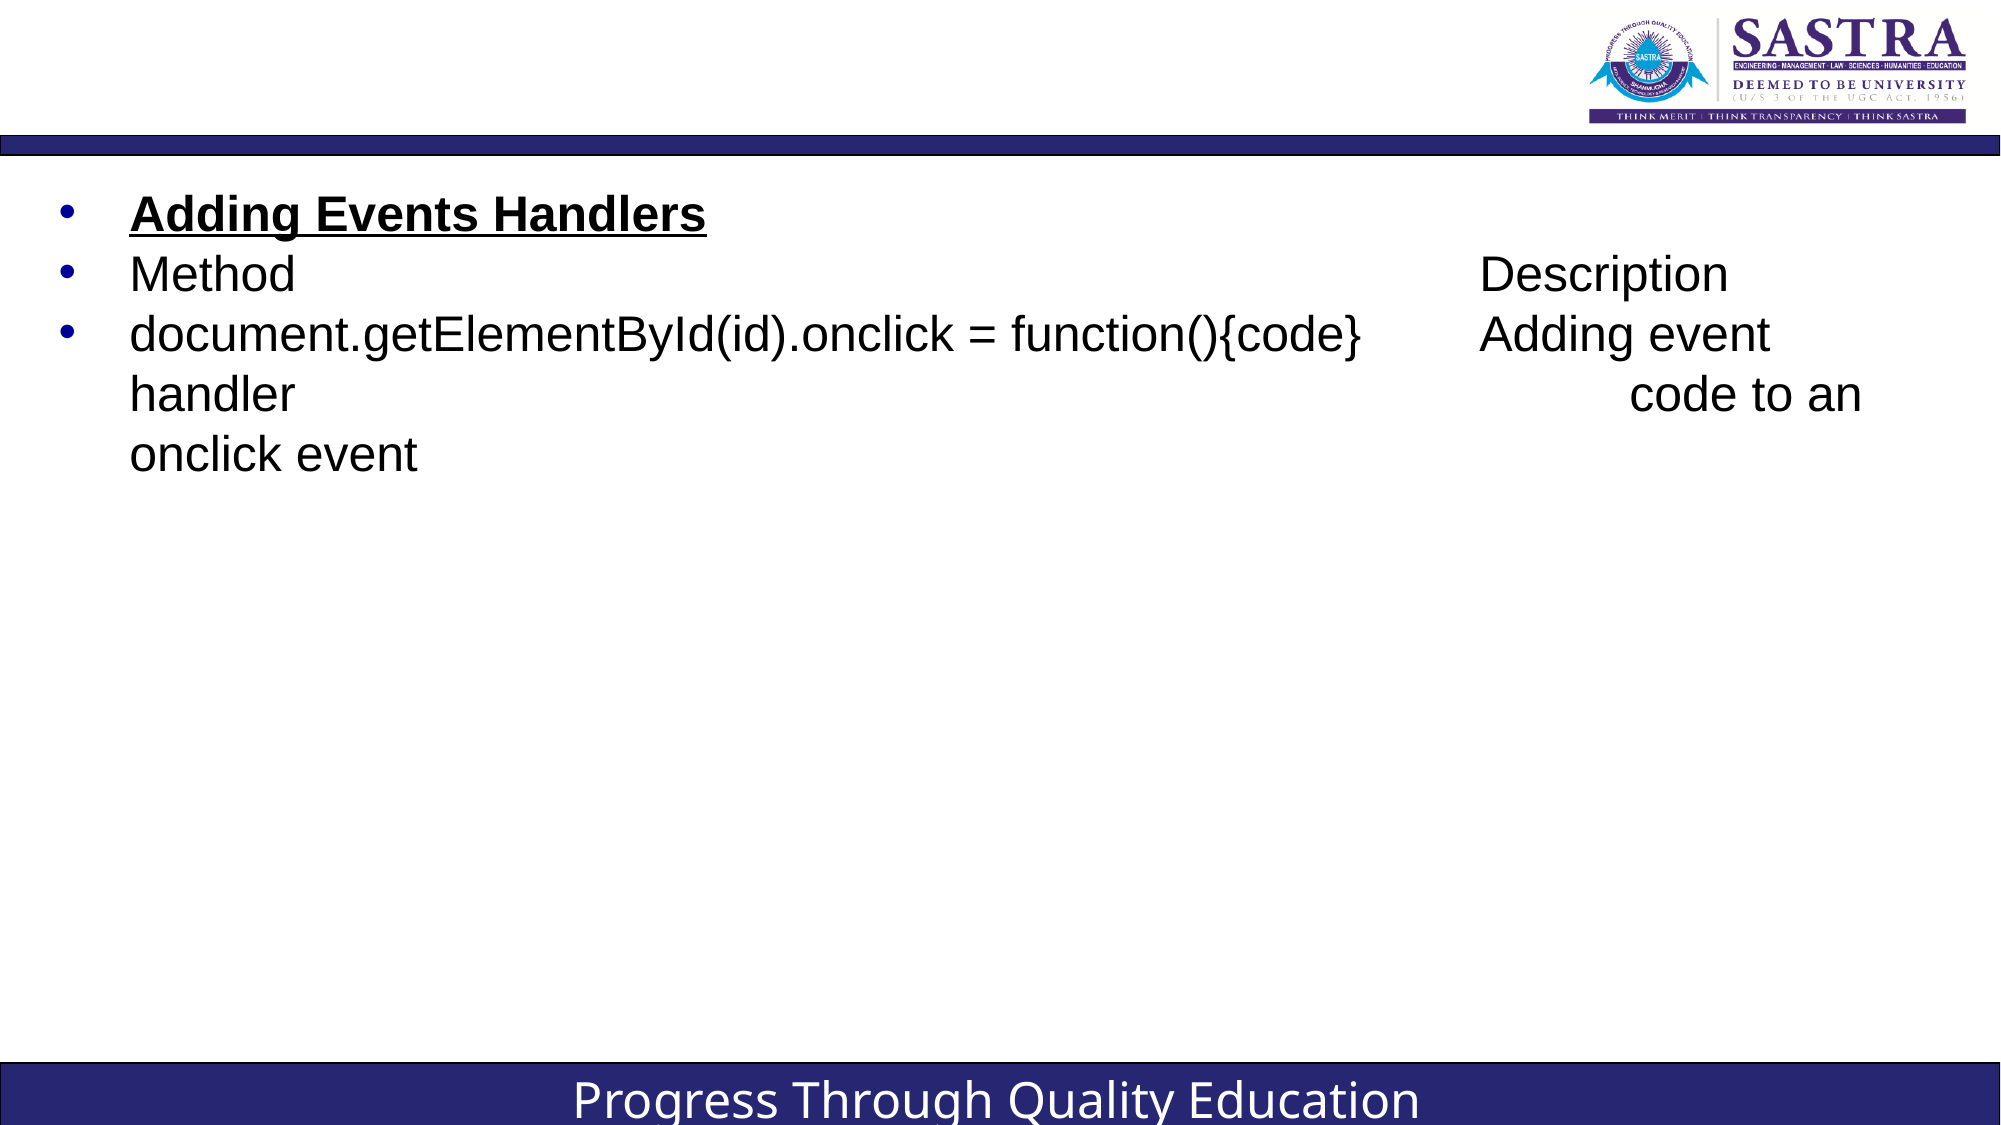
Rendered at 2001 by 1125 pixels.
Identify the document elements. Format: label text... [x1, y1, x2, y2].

list Adding Events Handlers Method Description document.getElementById(id).onclick = function(){code} Adding event handler code to an onclick event [37, 172, 1969, 1047]
picture [1566, 10, 1989, 130]
